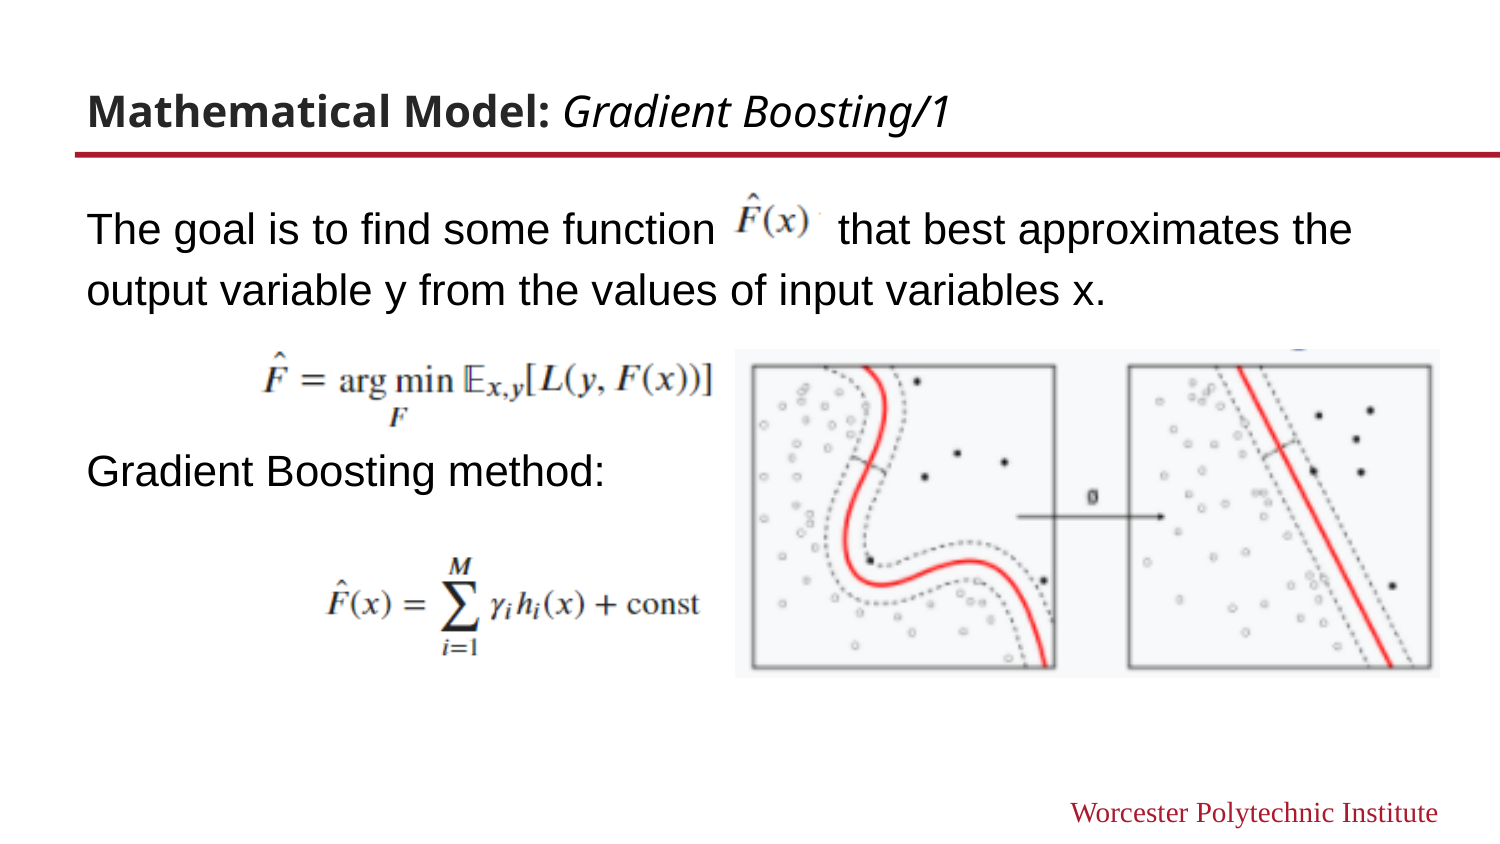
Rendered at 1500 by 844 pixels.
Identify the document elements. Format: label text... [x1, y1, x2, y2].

list The goal is to find some function that best approximates the output variable y from the values of input variables x. Gradient Boosting method: [75, 187, 1425, 760]
title Mathematical Model: Gradient Boosting/1 [75, 43, 1425, 142]
picture [296, 543, 725, 666]
picture [724, 176, 821, 256]
picture [216, 331, 1440, 679]
